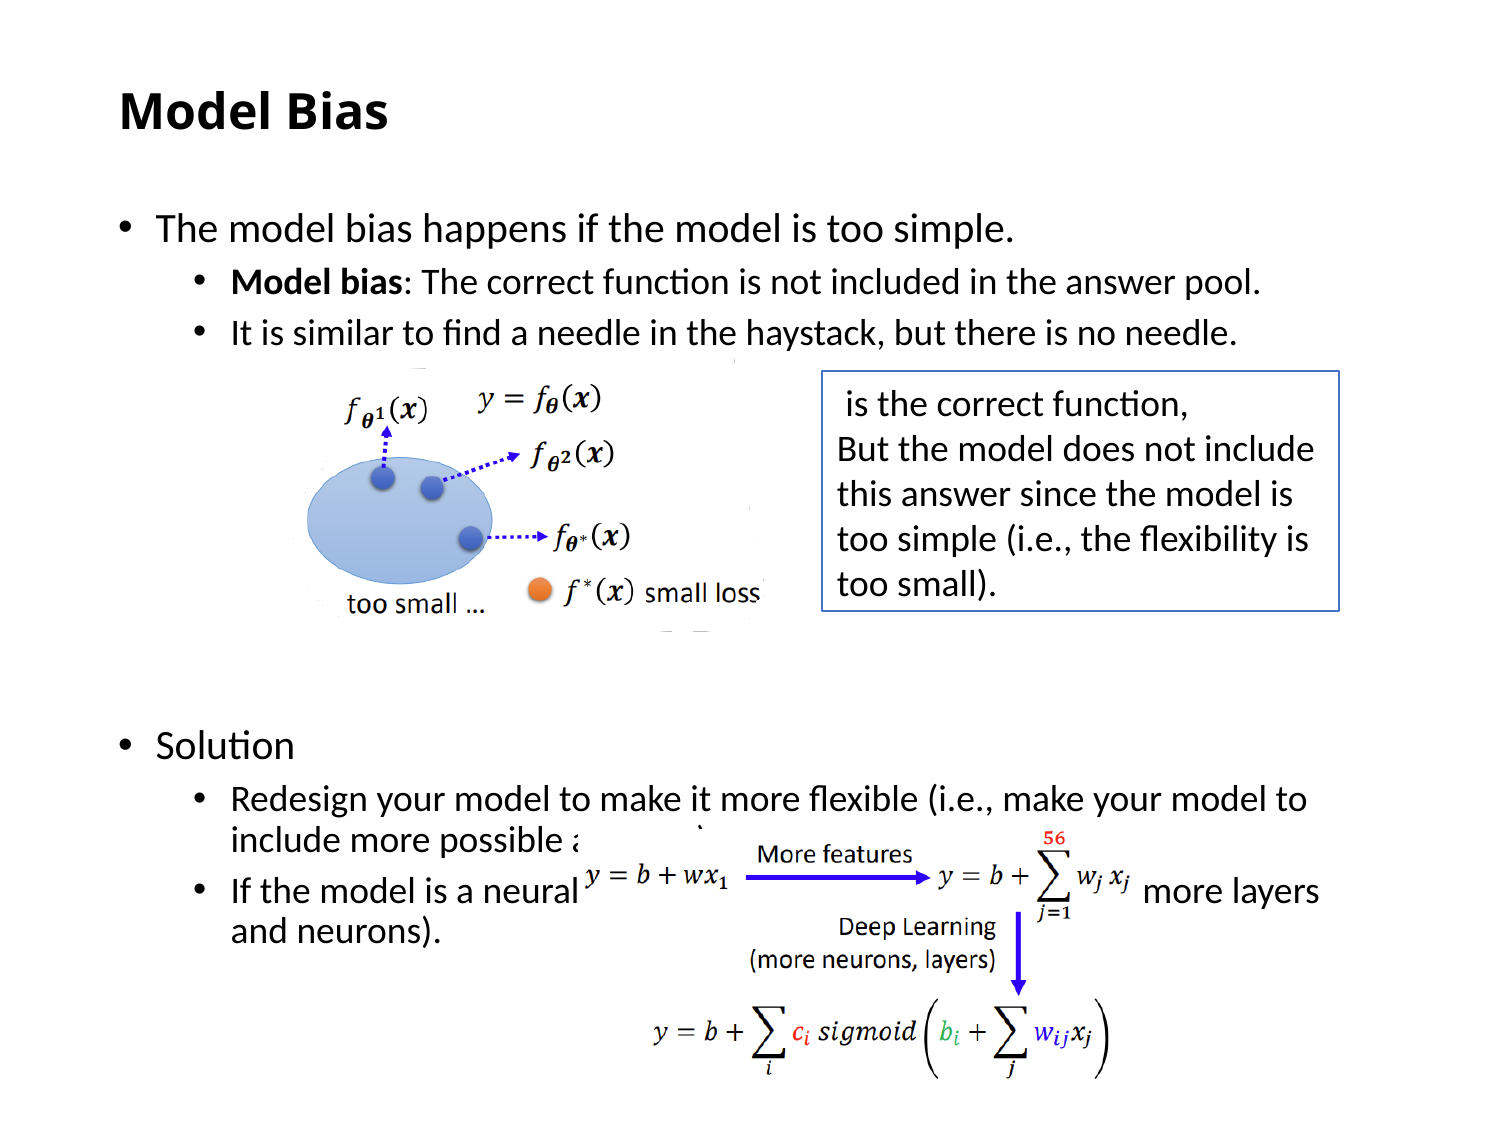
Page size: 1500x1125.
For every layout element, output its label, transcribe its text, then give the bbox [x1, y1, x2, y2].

list The model bias happens if the model is too simple. Model bias: The correct function is not included in the answer pool. It is similar to find a needle in the haystack, but there is no needle. Solution Redesign your model to make it more flexible (i.e., make your model to include more possible answers) If the model is a neural network, make it deeper and wider (more layers and neurons). [103, 199, 1397, 1014]
picture [578, 829, 1141, 1086]
picture [292, 353, 764, 632]
title Model Bias [103, 59, 1397, 168]
